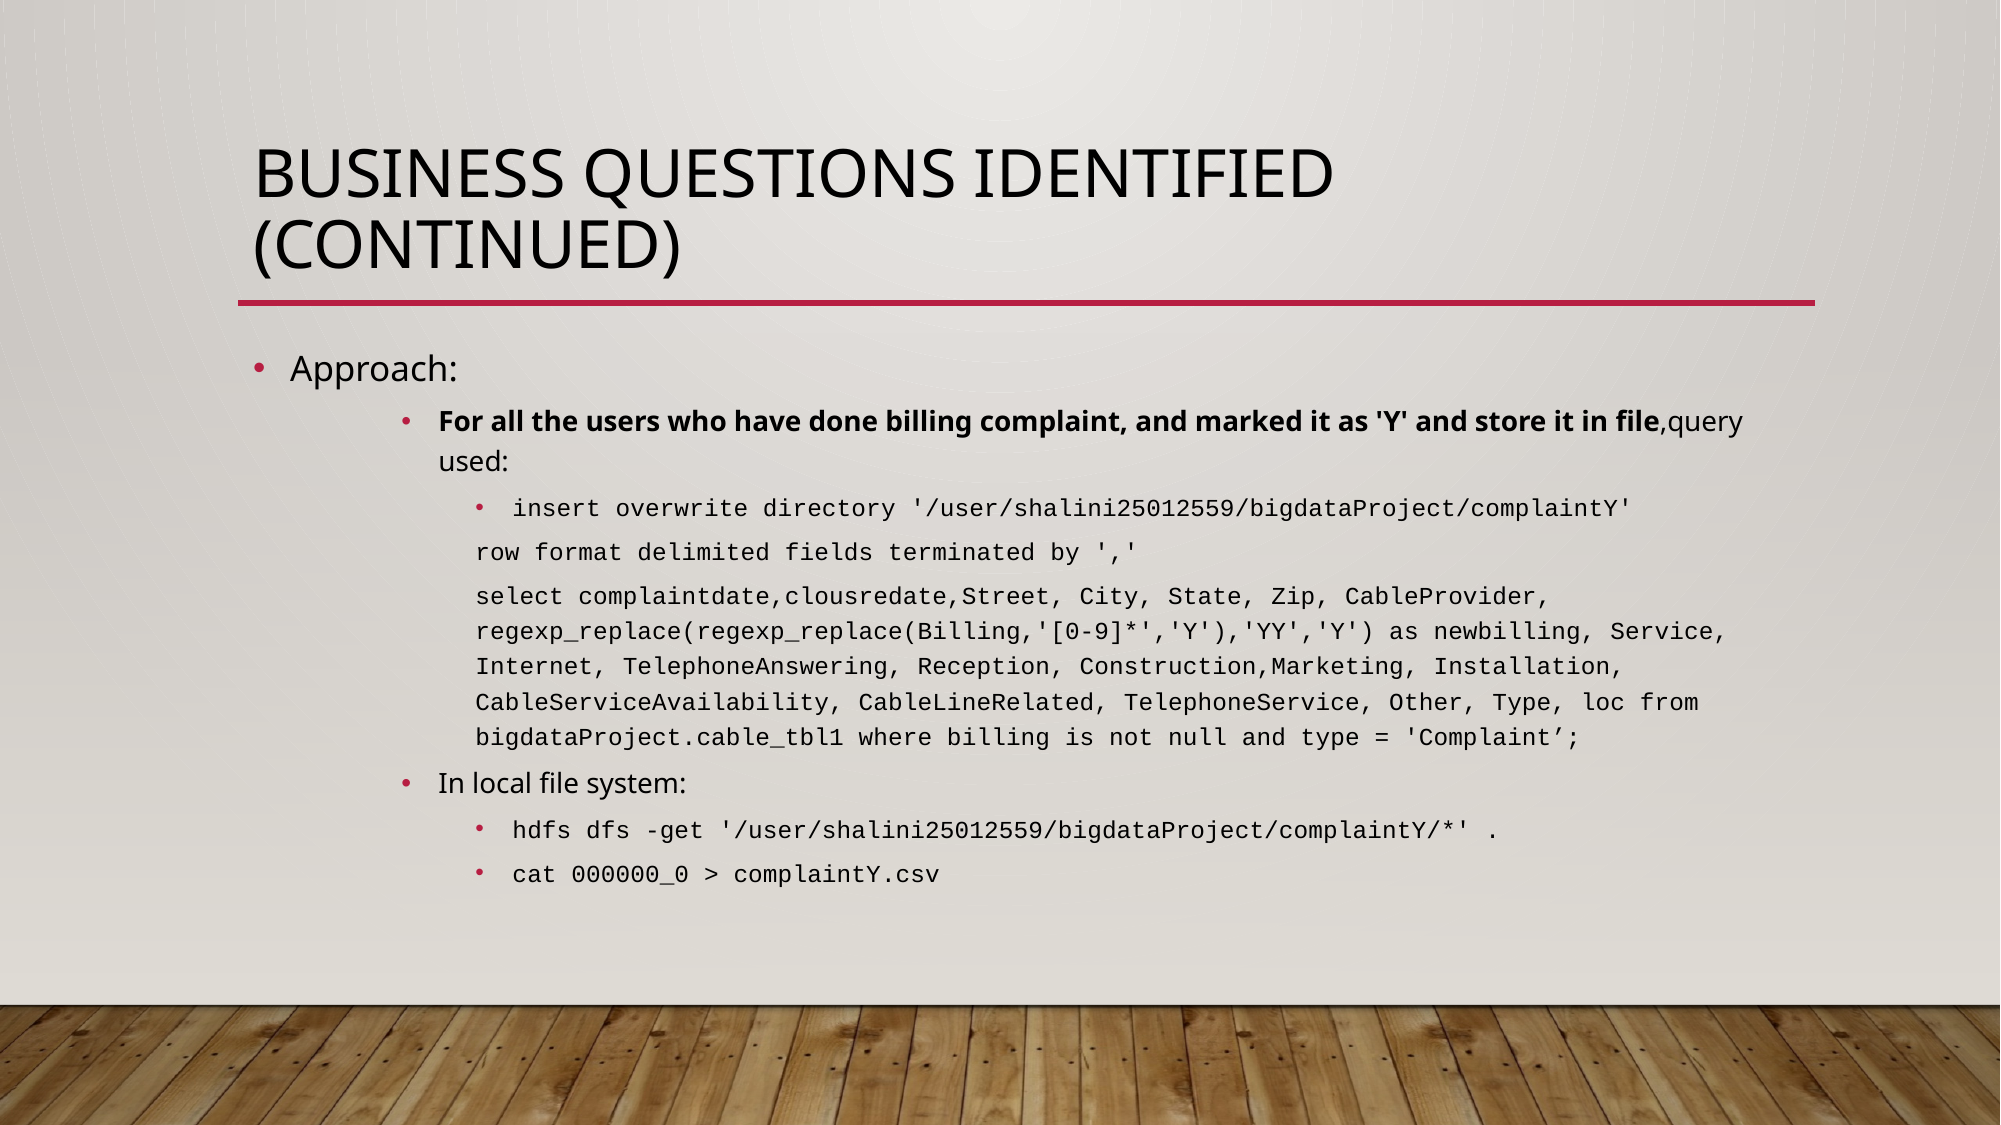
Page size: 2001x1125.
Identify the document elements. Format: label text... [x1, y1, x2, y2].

list Approach: For all the users who have done billing complaint, and marked it as 'Y' and store it in file,query used: insert overwrite directory '/user/shalini25012559/bigdataProject/complaintY' row format delimited fields terminated by ',' select complaintdate,clousredate,Street, City, State, Zip, CableProvider, regexp_replace(regexp_replace(Billing,'[0-9]*','Y'),'YY','Y') as newbilling, Service, Internet, TelephoneAnswering, Reception, Construction,Marketing, Installation, CableServiceAvailability, CableLineRelated, TelephoneService, Other, Type, loc from bigdataProject.cable_tbl1 where billing is not null and type = 'Complaint’; In local file system: hdfs dfs -get '/user/shalini25012559/bigdataProject/complaintY/*' . cat 000000_0 > complaintY.csv [238, 330, 1814, 897]
picture [0, 1005, 2000, 1125]
title Business Questions Identified (Continued) [238, 131, 1814, 305]
